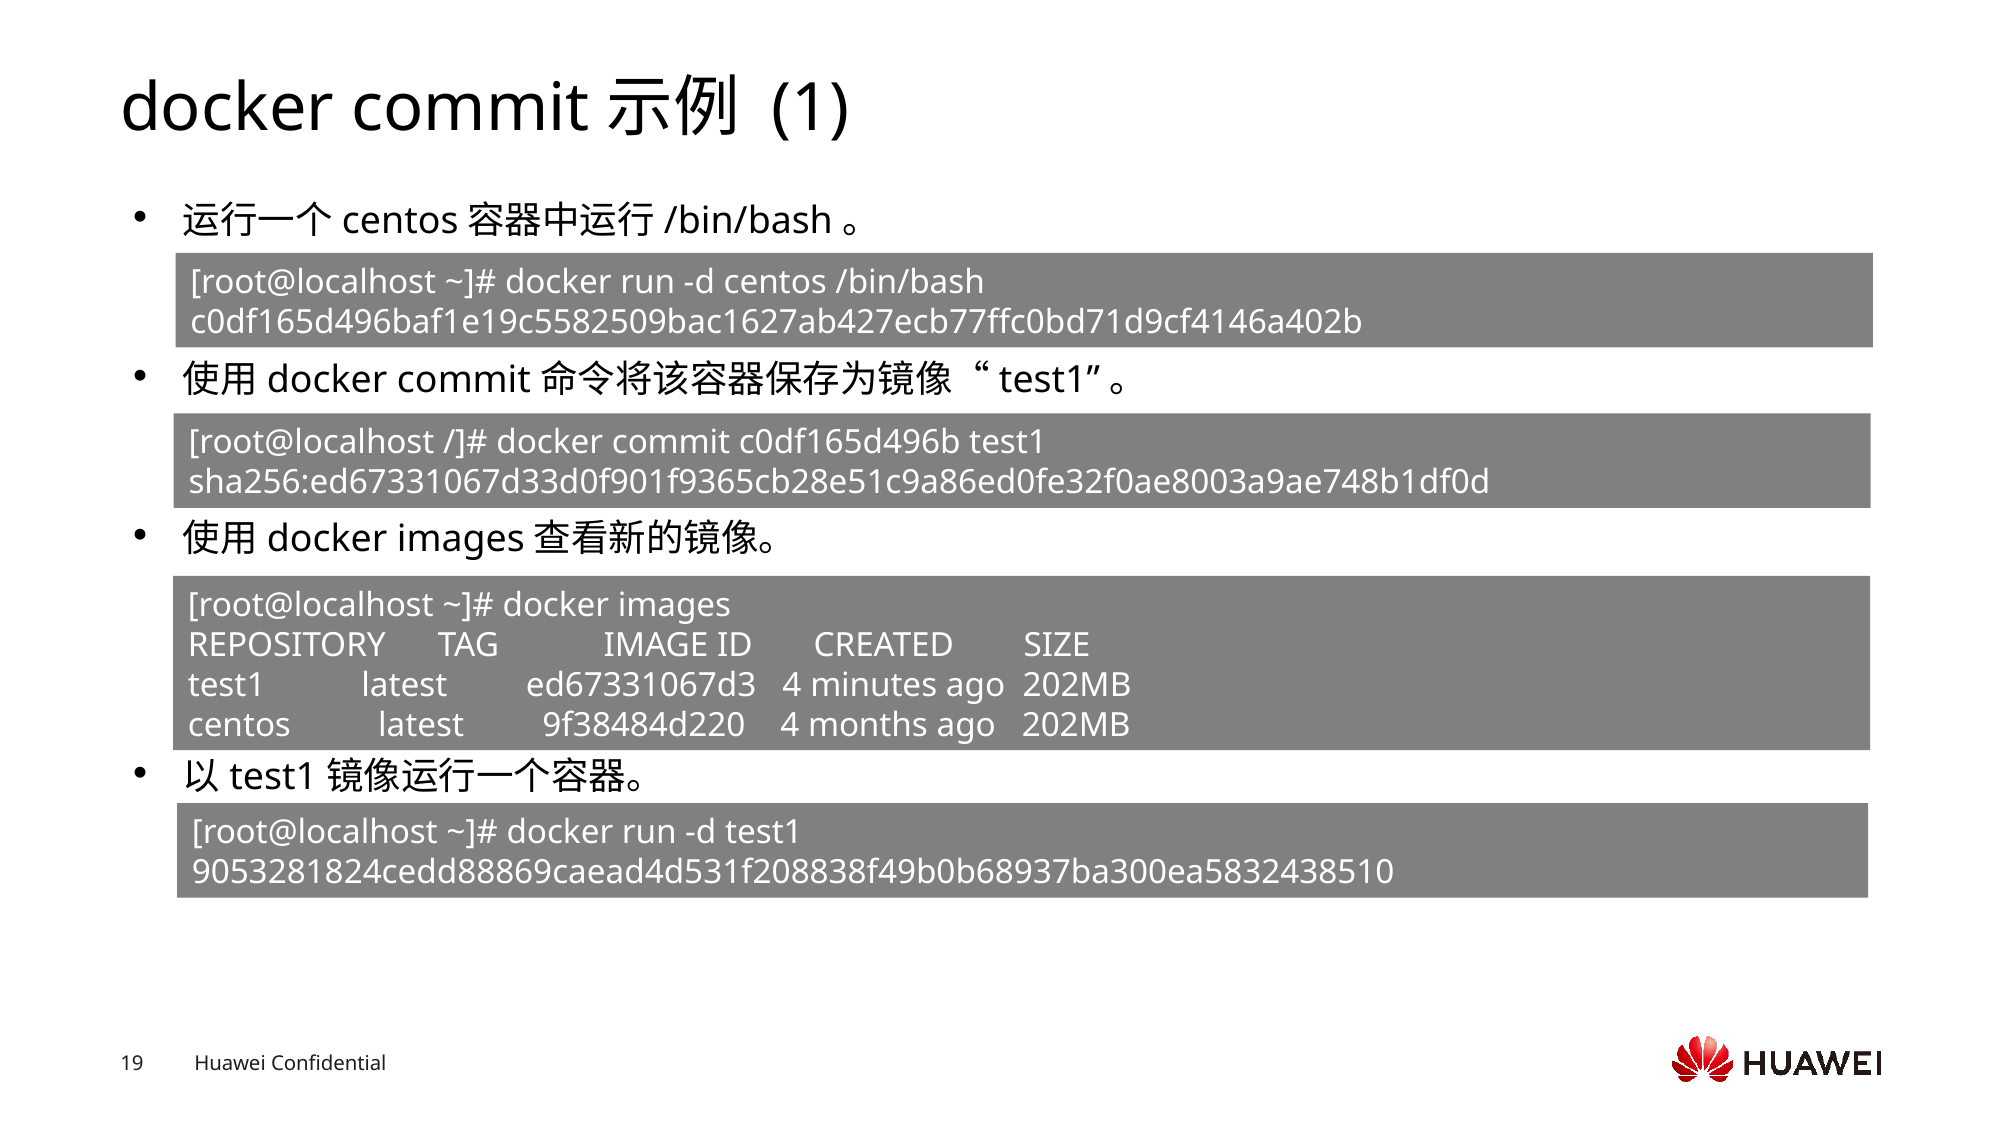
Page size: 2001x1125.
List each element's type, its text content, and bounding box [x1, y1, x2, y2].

text_box [root@localhost ~]# docker run -d test1 9053281824cedd88869caead4d531f208838f49b0b68937ba300ea5832438510 [177, 803, 1869, 898]
list 运行一个centos容器中运行/bin/bash。 使用docker commit命令将该容器保存为镜像“test1”。 使用docker images查看新的镜像。 以test1镜像运行一个容器。 [119, 171, 1881, 973]
picture [1672, 1036, 1881, 1082]
text_box [root@localhost ~]# docker images REPOSITORY TAG IMAGE ID CREATED SIZE test1 latest ed67331067d3 4 minutes ago 202MB centos latest 9f38484d220 4 months ago 202MB [173, 575, 1871, 751]
title docker commit示例 (1) [120, 73, 1880, 154]
text_box [root@localhost ~]# docker run -d centos /bin/bash c0df165d496baf1e19c5582509bac1627ab427ecb77ffc0bd71d9cf4146a402b [175, 252, 1873, 348]
text_box [root@localhost /]# docker commit c0df165d496b test1 sha256:ed67331067d33d0f901f9365cb28e51c9a86ed0fe32f0ae8003a9ae748b1df0d [173, 413, 1871, 508]
